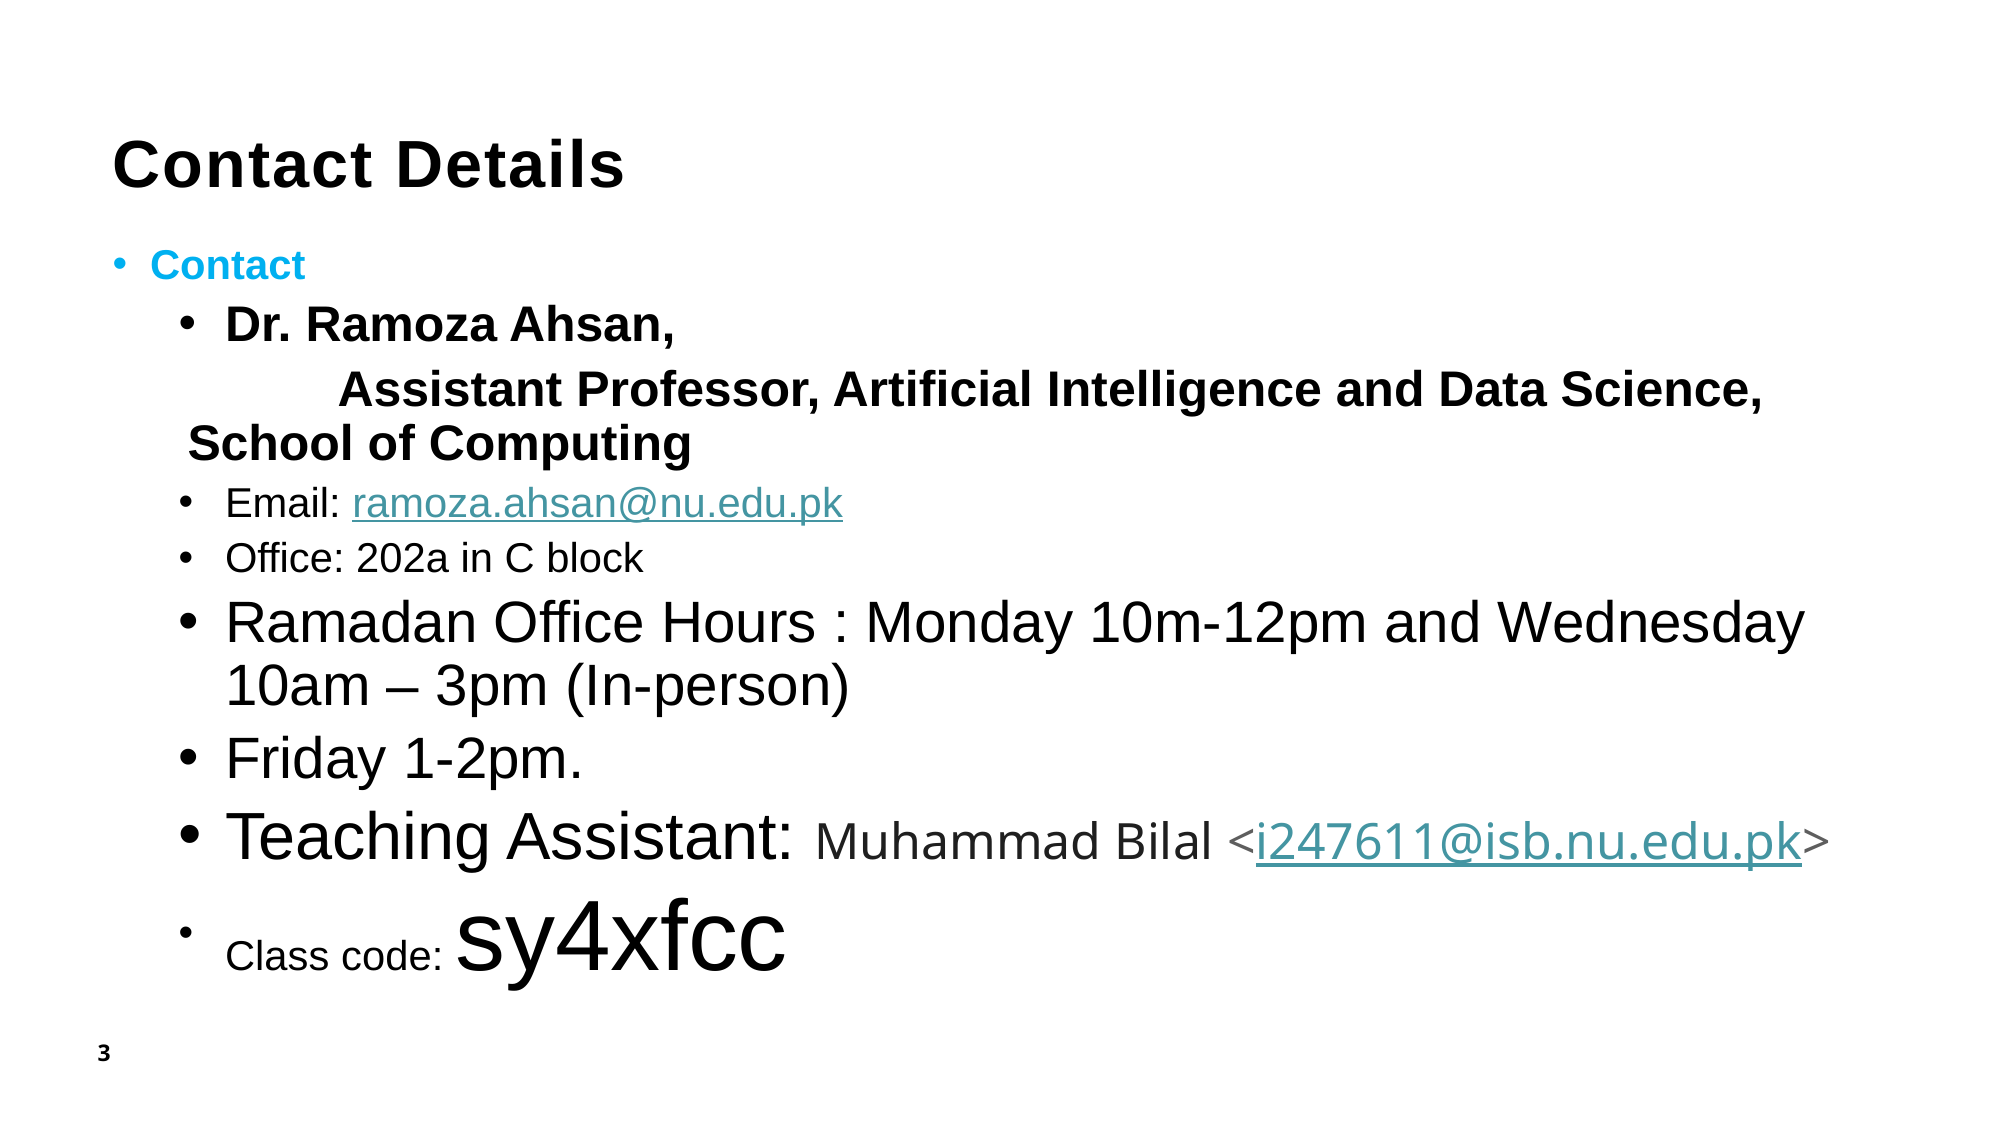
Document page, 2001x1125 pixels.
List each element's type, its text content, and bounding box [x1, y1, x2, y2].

slide_number 3 [97, 1038, 184, 1080]
list Contact Dr. Ramoza Ahsan, Assistant Professor, Artificial Intelligence and Data Science, School of Computing Email: ramoza.ahsan@nu.edu.pk Office: 202a in C block Ramadan Office Hours : Monday 10m-12pm and Wednesday 10am – 3pm (In-person) Friday 1-2pm. Teaching Assistant: Muhammad Bilal <i247611@isb.nu.edu.pk> Class code: sy4xfcc [97, 235, 1947, 1080]
title Contact Details [97, 59, 1804, 235]
